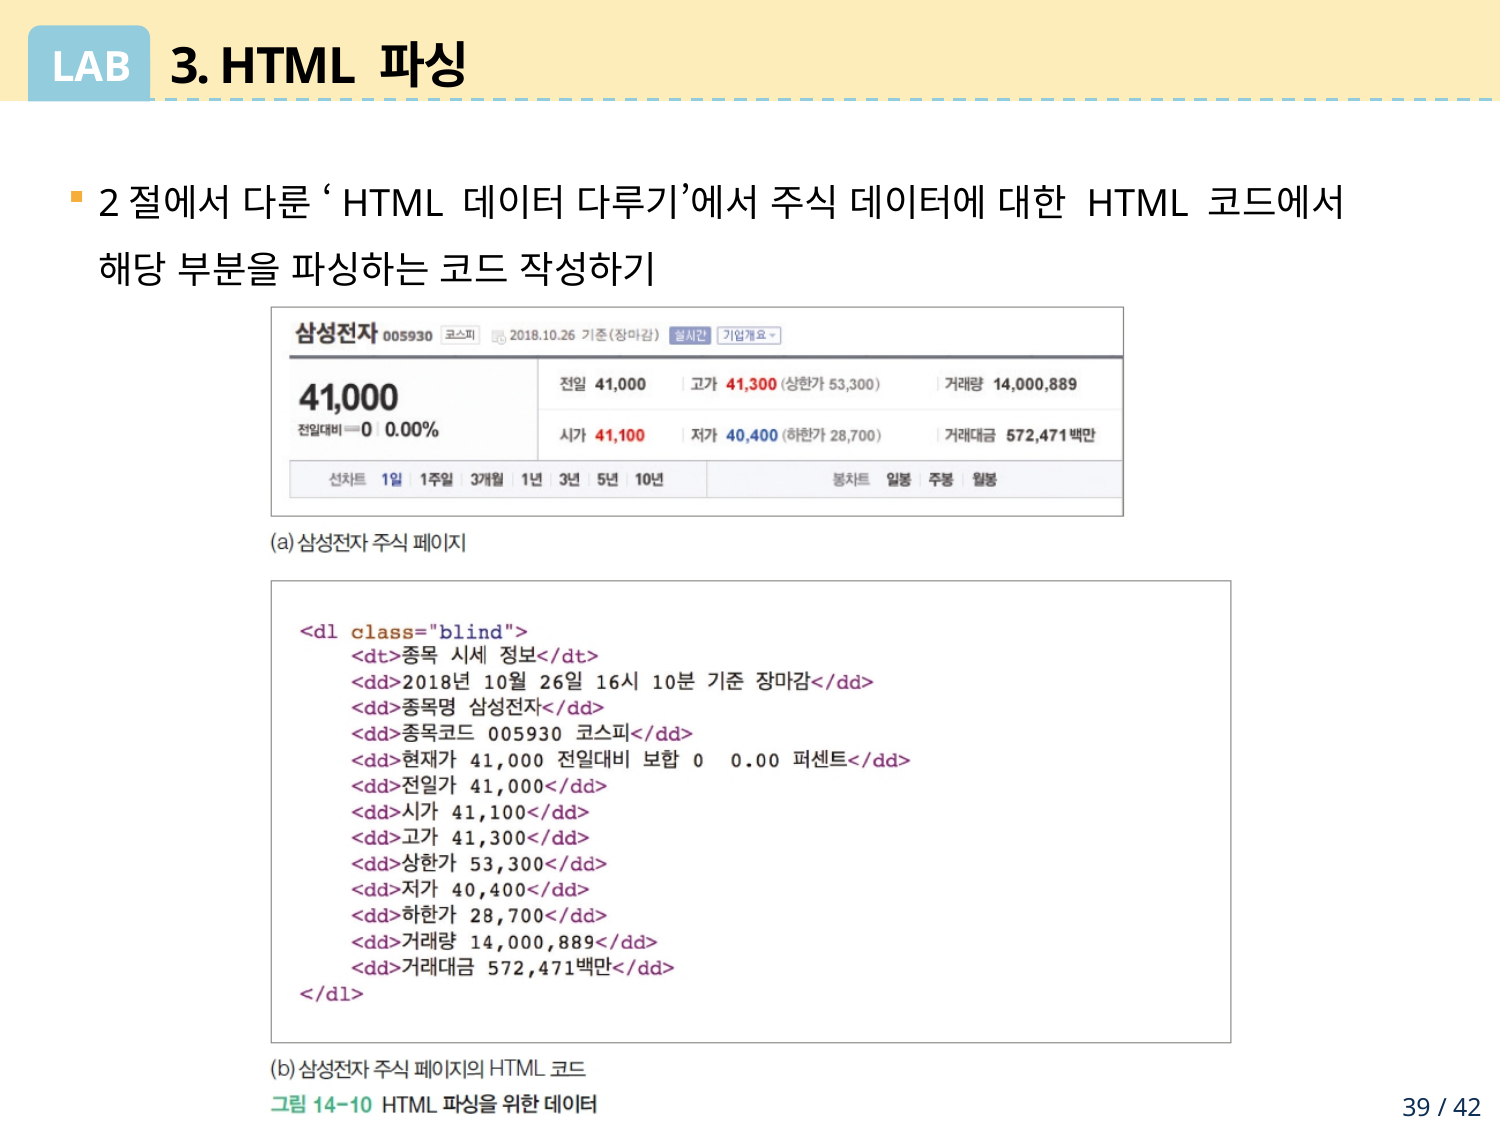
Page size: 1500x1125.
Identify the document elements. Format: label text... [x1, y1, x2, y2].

list 2절에서 다룬 ‘HTML 데이터 다루기’에서 주식 데이터에 대한 HTML 코드에서 해당 부분을 파싱하는 코드 작성하기 [53, 149, 1425, 1005]
picture [265, 302, 1235, 1115]
title 3. HTML 파싱 [155, 30, 1500, 96]
